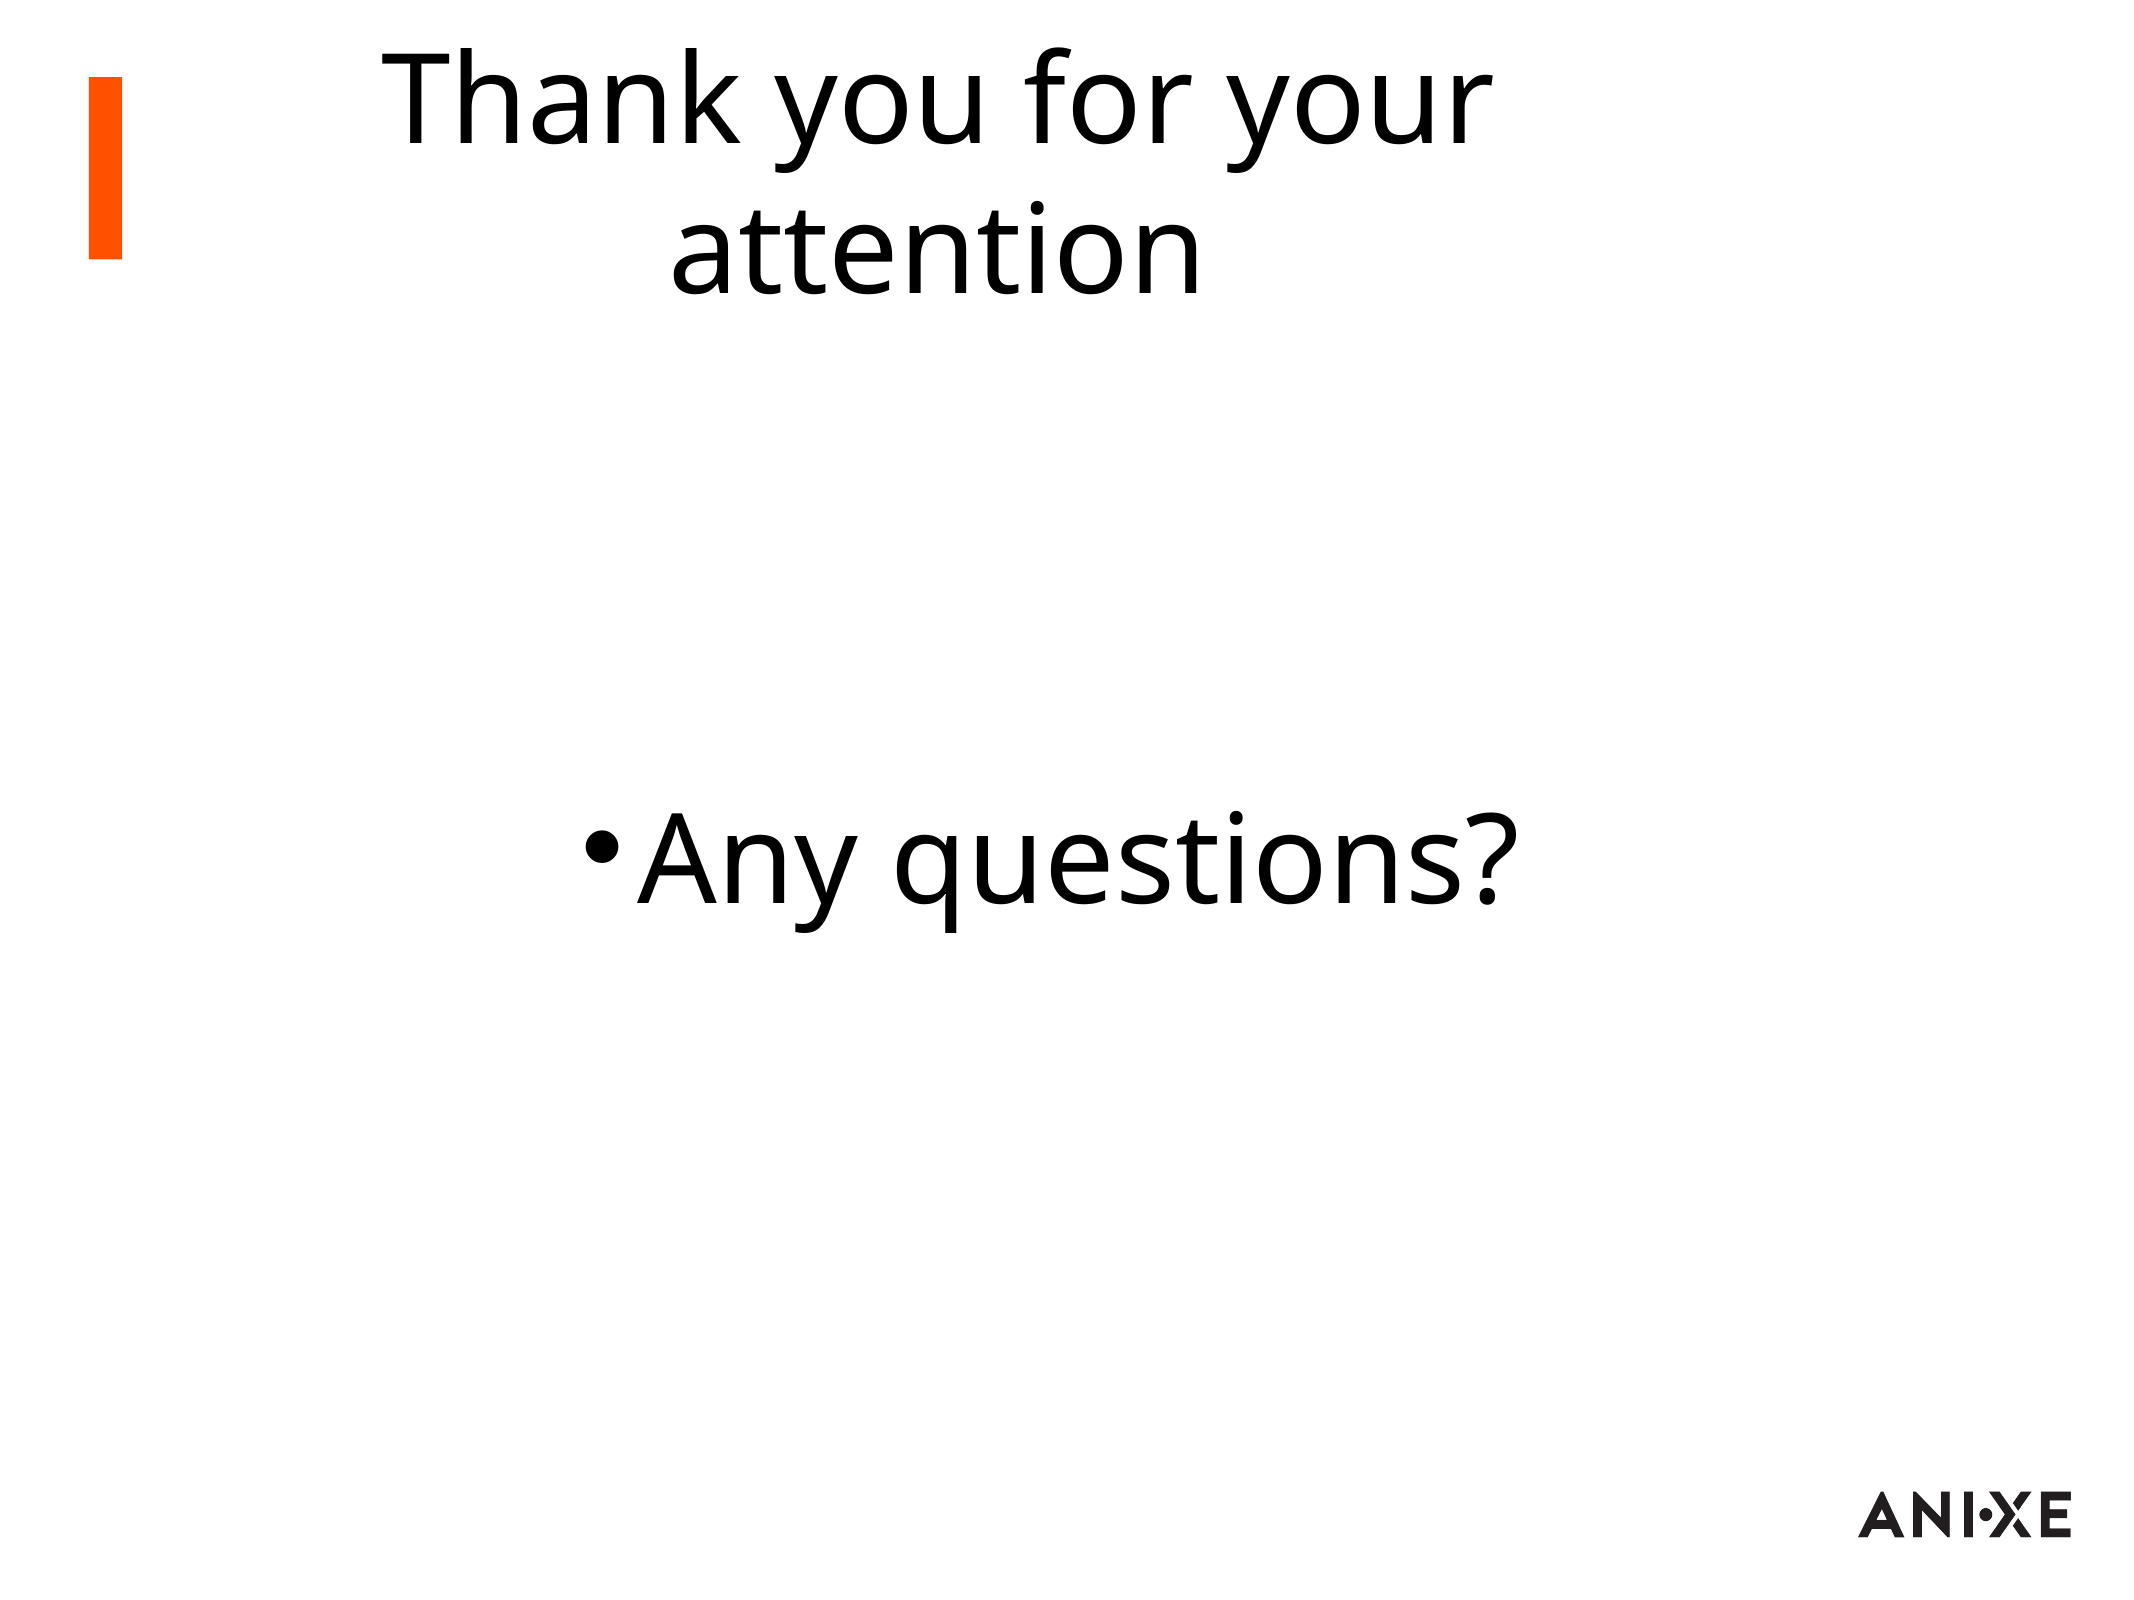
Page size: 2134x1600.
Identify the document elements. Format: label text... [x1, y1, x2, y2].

text_box Thank you for your attention [140, 77, 1737, 260]
text_box Any questions? [131, 338, 1953, 1370]
picture [1850, 1481, 2083, 1543]
